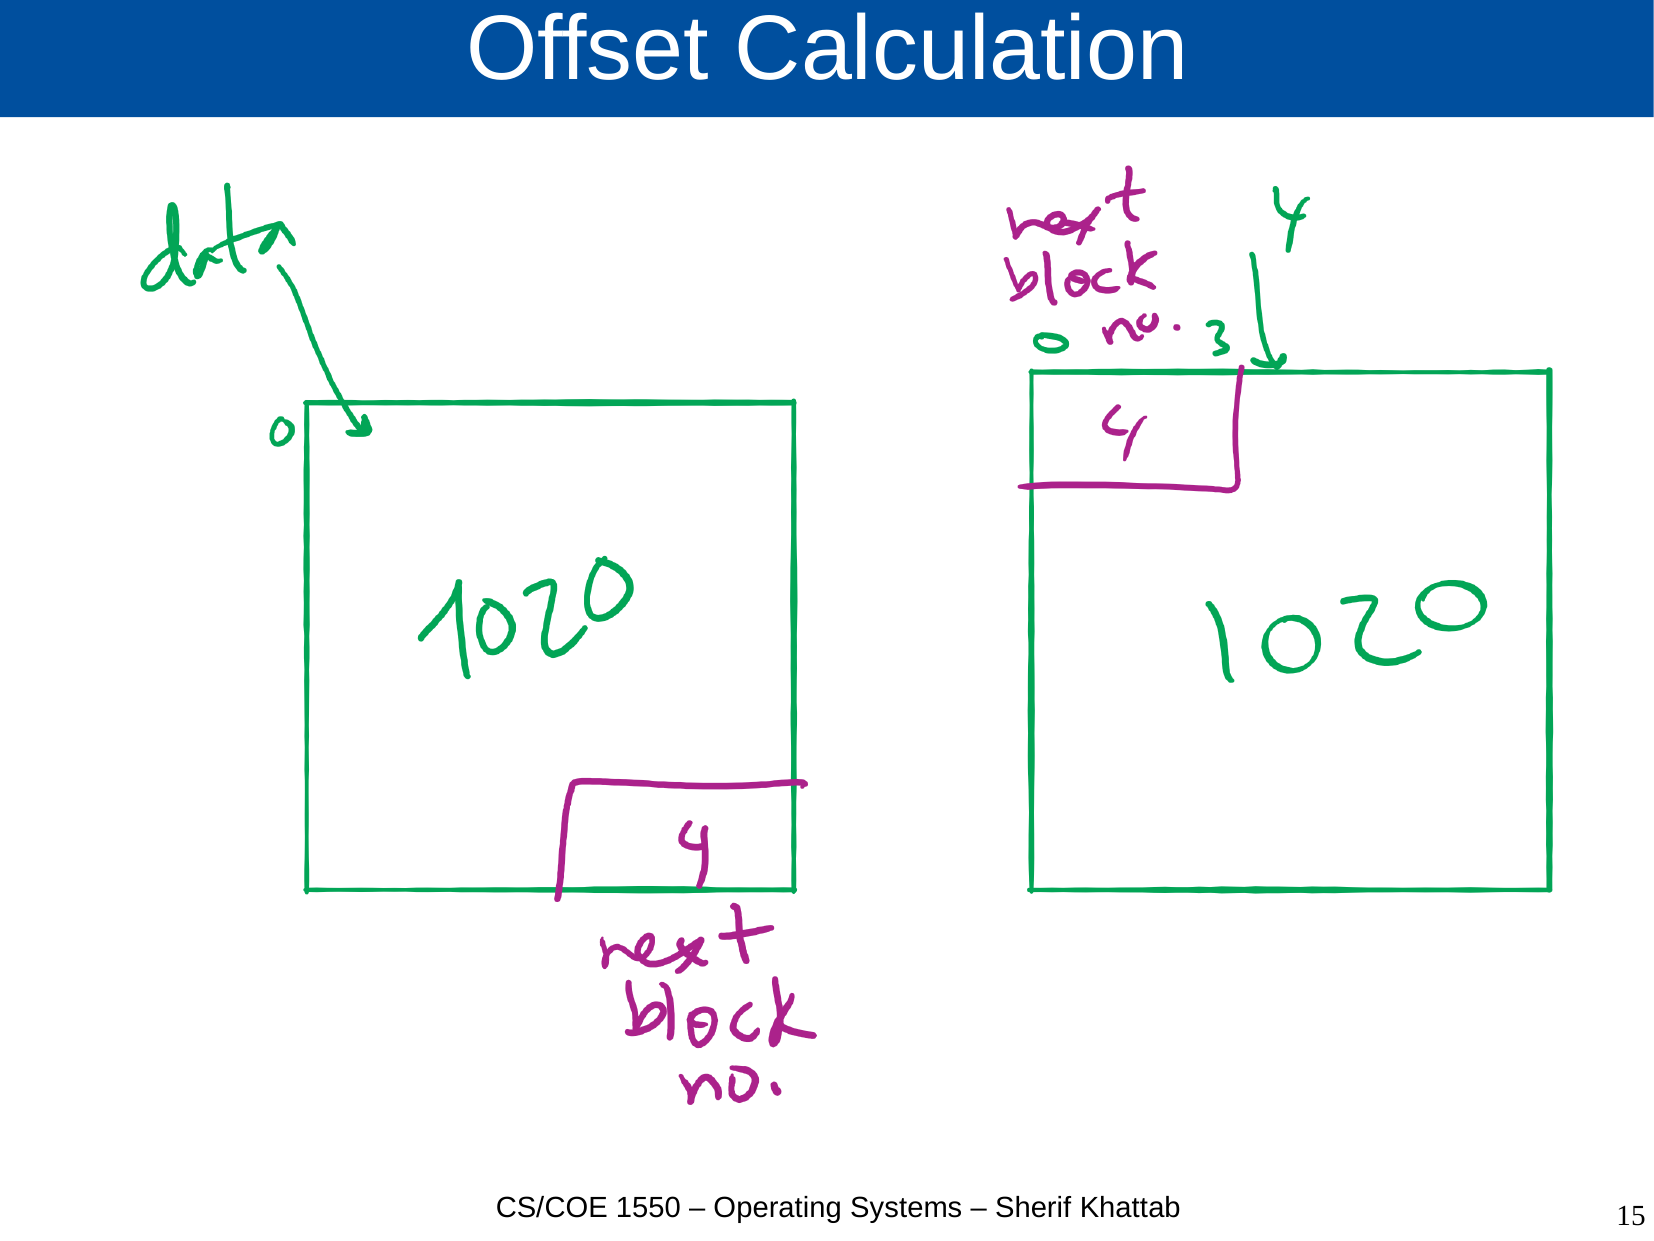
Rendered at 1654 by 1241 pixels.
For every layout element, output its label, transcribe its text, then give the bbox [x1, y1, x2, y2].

title Offset Calculation [0, 0, 1654, 118]
picture [122, 147, 1586, 1124]
slide_number 15 [1265, 1198, 1647, 1241]
footer CS/COE 1550 – Operating Systems – Sherif Khattab [460, 1190, 1217, 1241]
